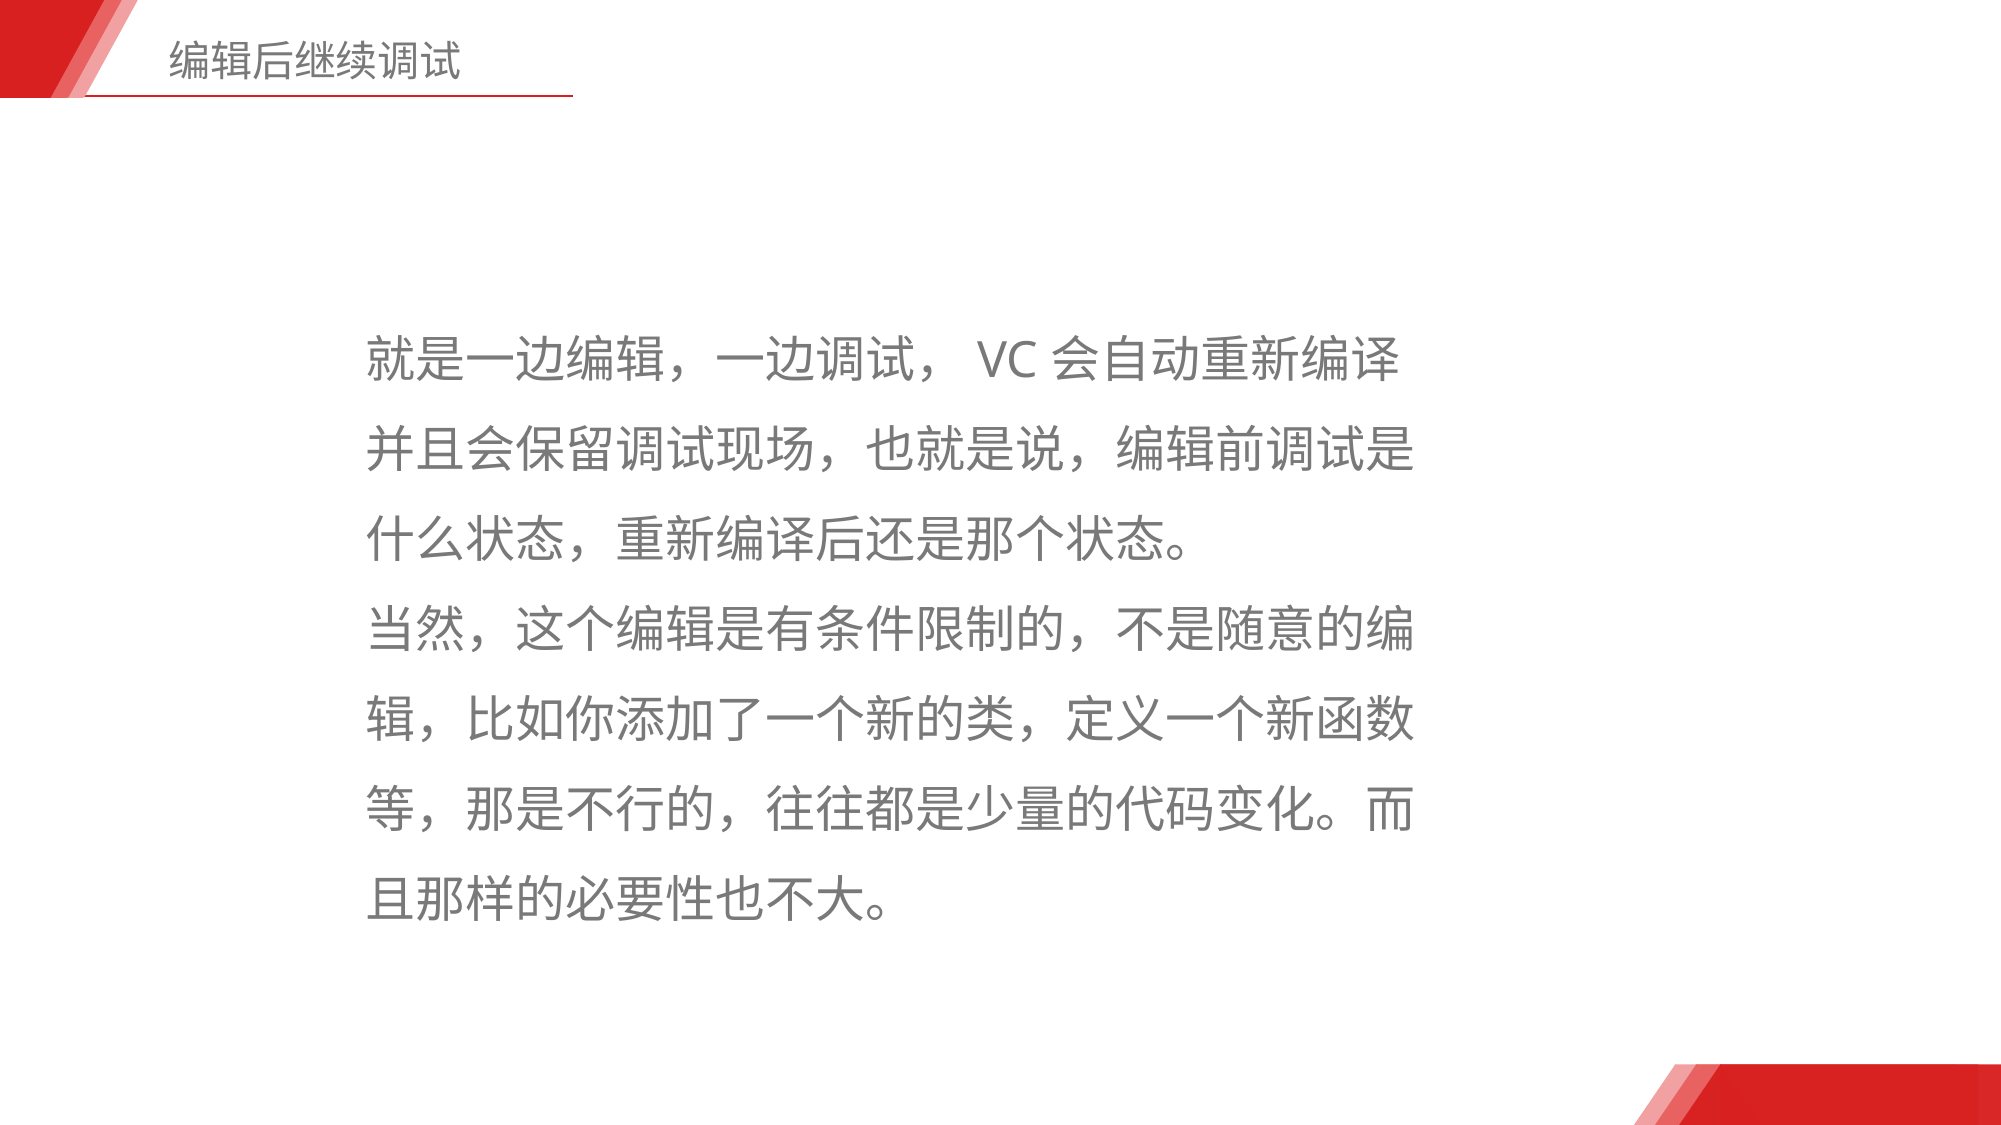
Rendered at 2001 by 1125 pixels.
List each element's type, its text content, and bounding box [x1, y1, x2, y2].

list 编辑后继续调试 [160, 6, 576, 97]
text_box 就是一边编辑，一边调试，VC会自动重新编译并且会保留调试现场，也就是说，编辑前调试是什么状态，重新编译后还是那个状态。 当然，这个编辑是有条件限制的，不是随意的编辑，比如你添加了一个新的类，定义一个新函数等，那是不行的，往往都是少量的代码变化。而且那样的必要性也不大。 [350, 290, 1437, 936]
